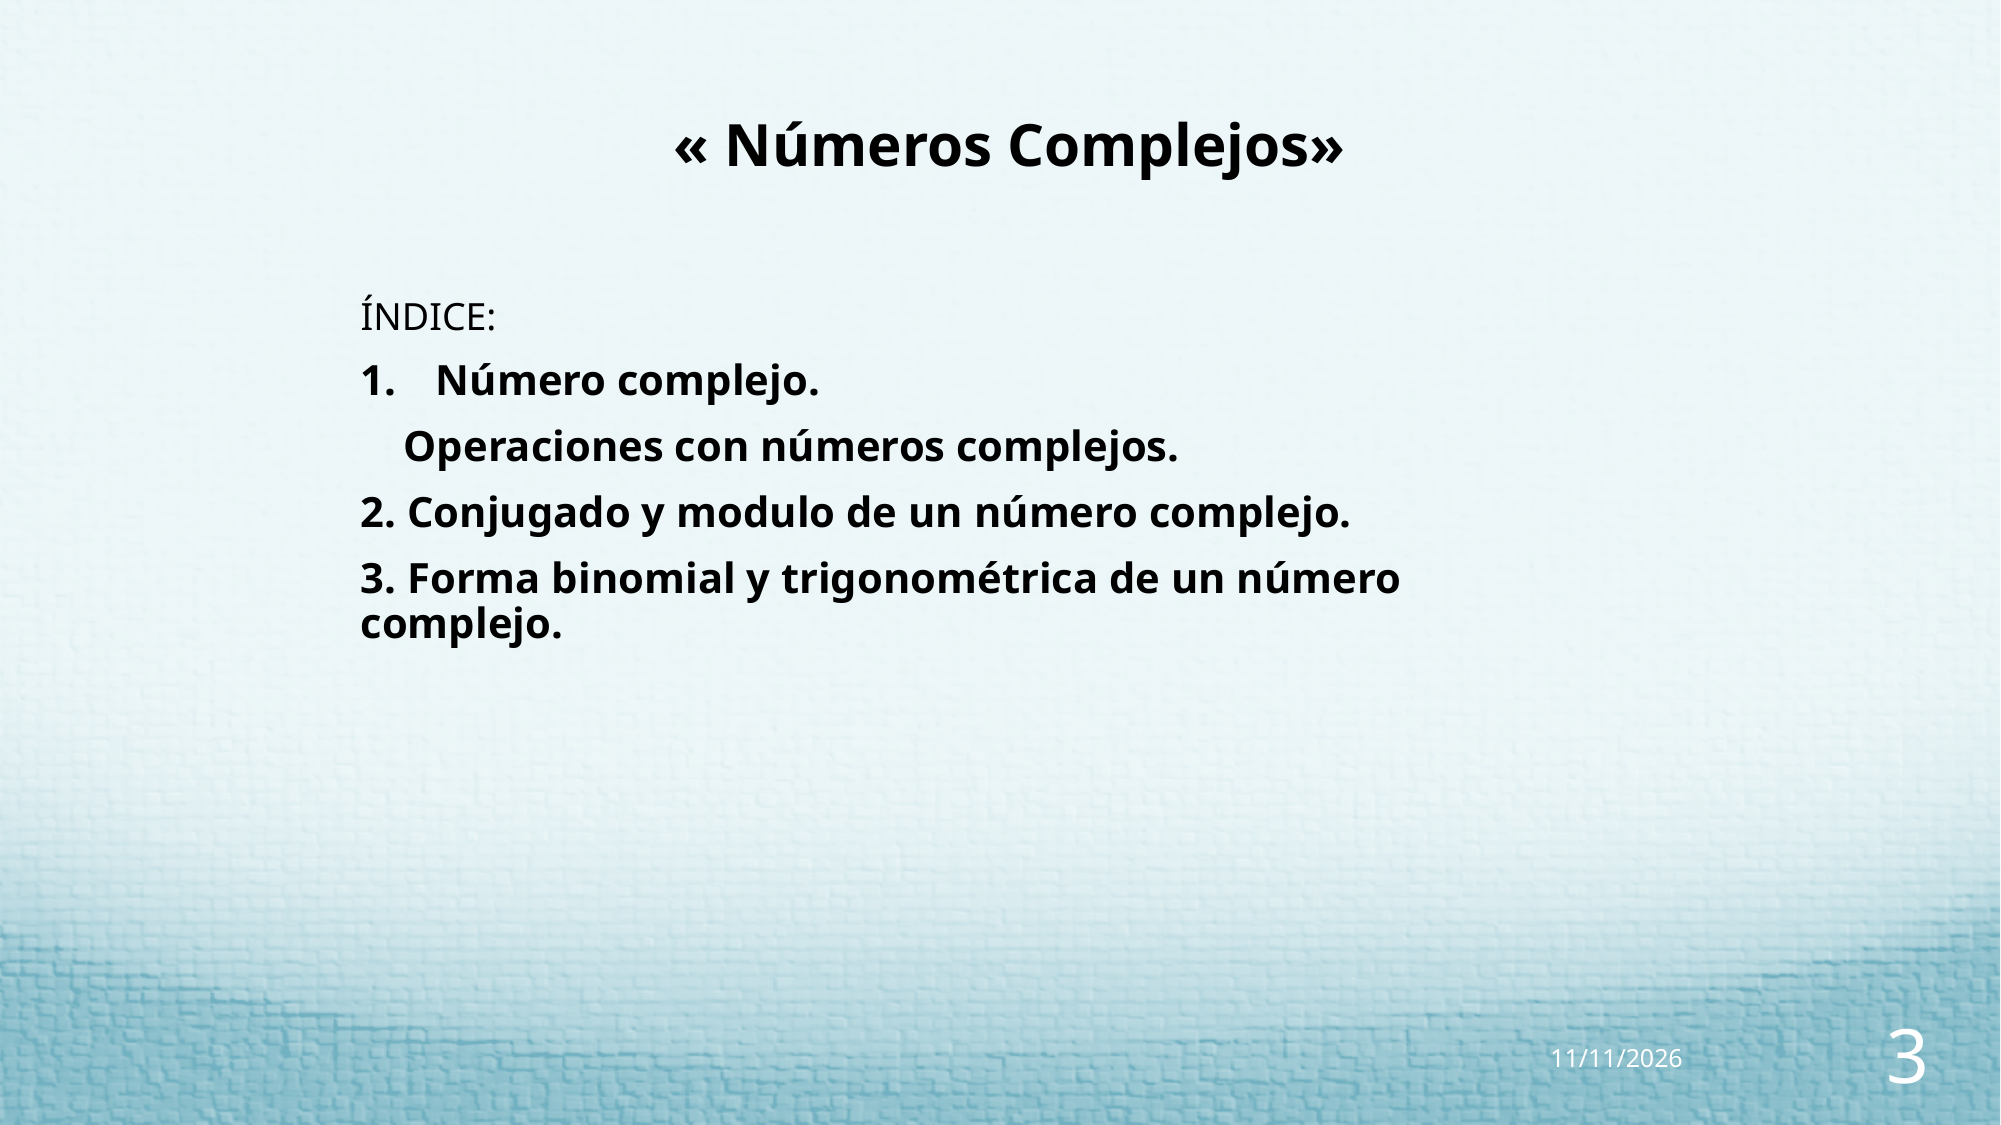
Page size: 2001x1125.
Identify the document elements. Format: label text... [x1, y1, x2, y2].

text_box « Números Complejos» [444, 76, 1576, 257]
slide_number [1231, 1029, 1698, 1090]
text_box ÍNDICE: Número complejo. Operaciones con números complejos. 2. Conjugado y modulo de un número complejo. 3. Forma binomial y trigonométrica de un número complejo. [345, 290, 1611, 835]
slide_number 3 [1727, 1029, 1945, 1090]
